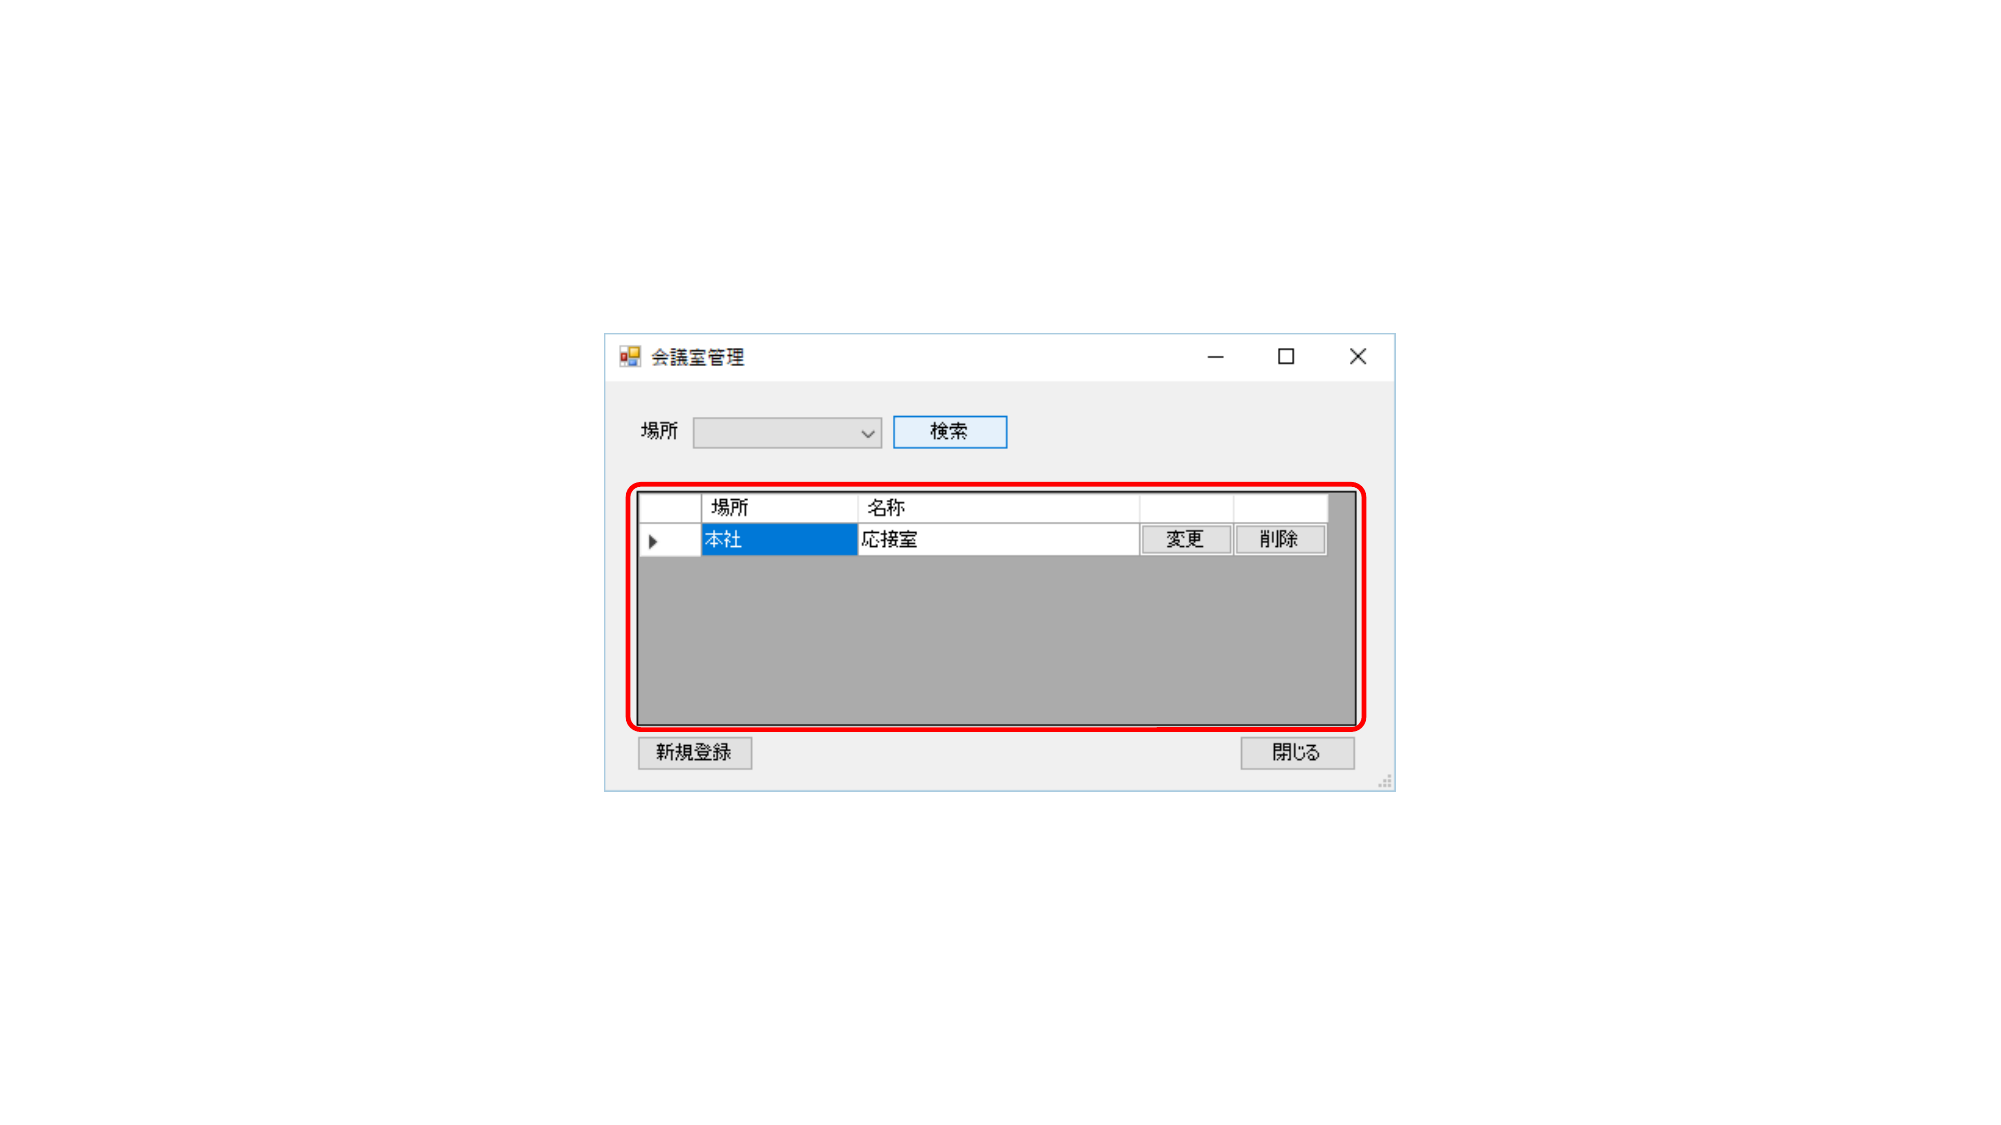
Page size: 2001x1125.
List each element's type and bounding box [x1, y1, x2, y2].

picture [604, 333, 1396, 792]
